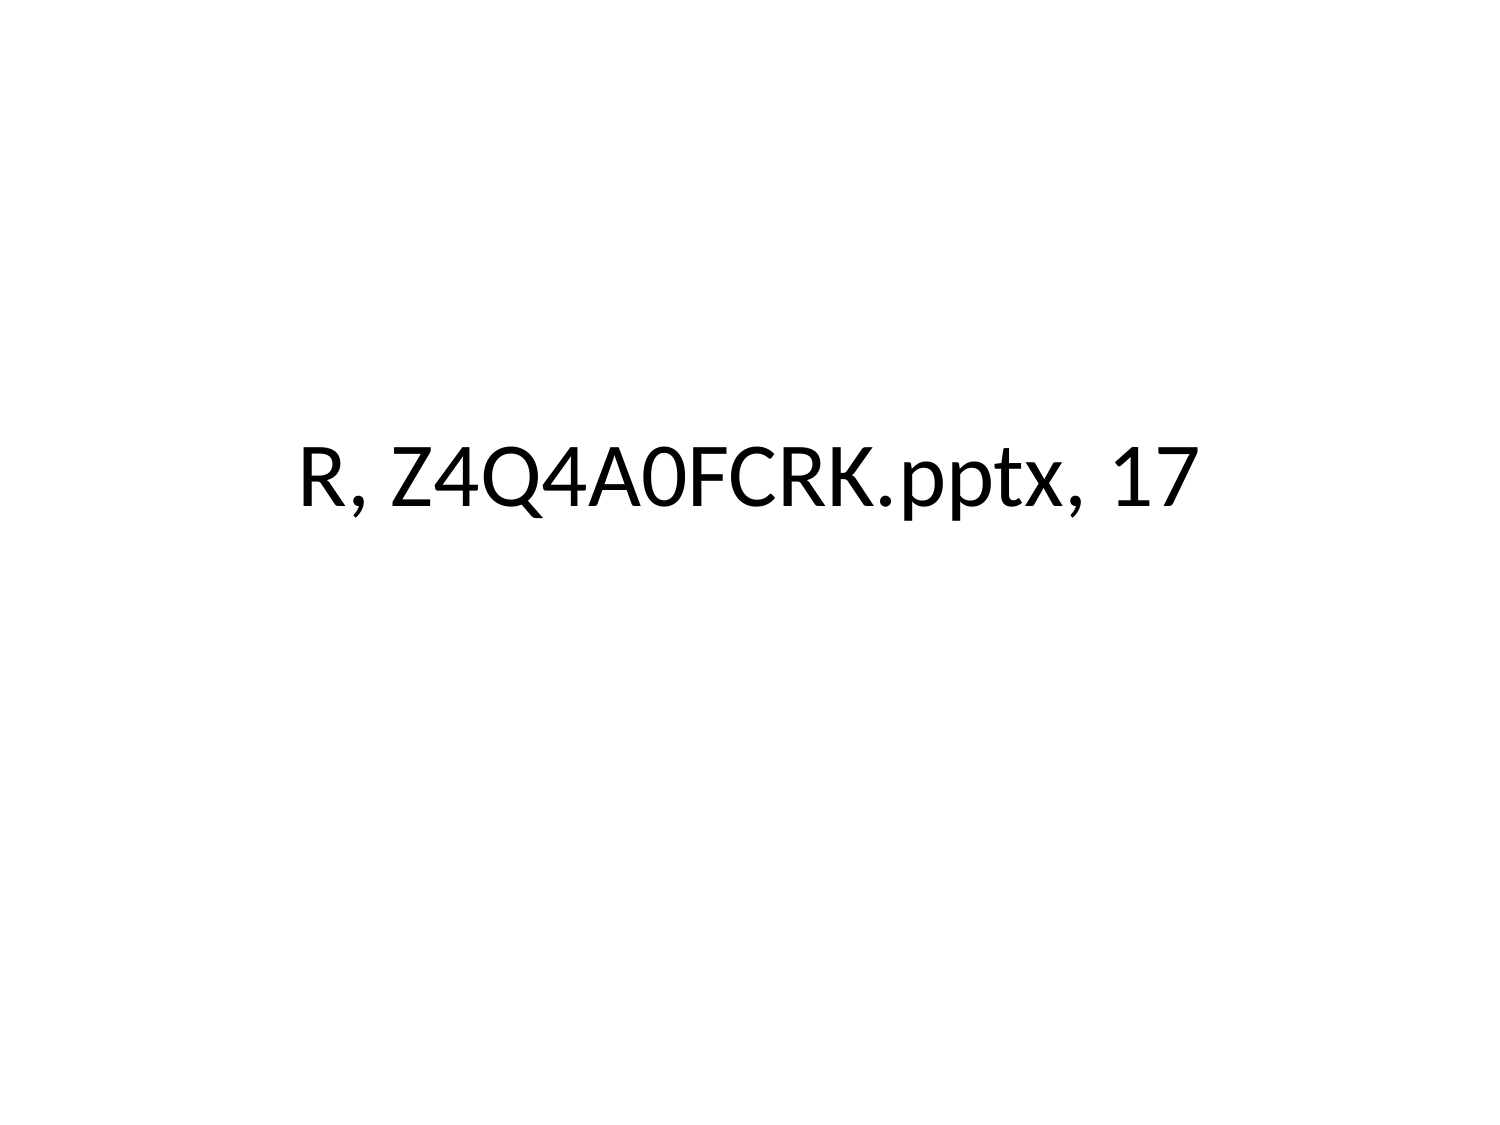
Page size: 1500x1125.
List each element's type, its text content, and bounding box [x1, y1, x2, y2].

title R, Z4Q4A0FCRK.pptx, 17 [112, 349, 1388, 591]
